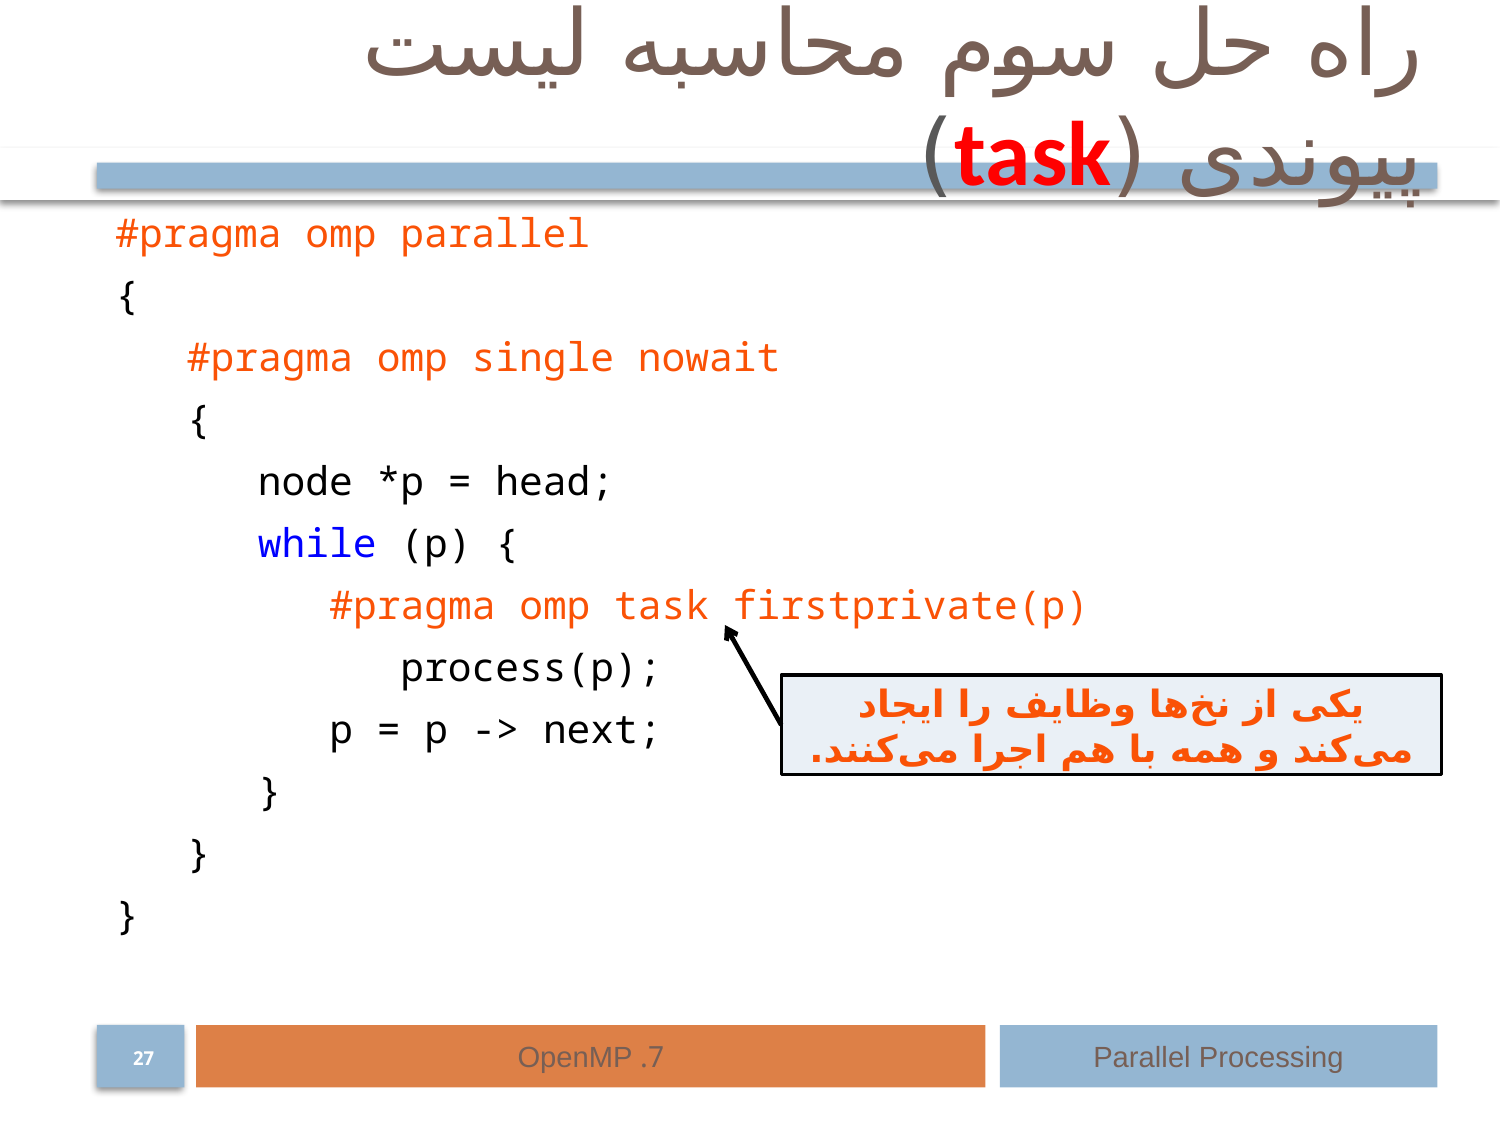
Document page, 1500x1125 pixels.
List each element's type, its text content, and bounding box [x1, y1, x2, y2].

slide_number Parallel Processing [999, 1025, 1438, 1088]
list #pragma omp parallel { #pragma omp single nowait { node *p = head; while (p) { #pragma omp task firstprivate(p) process(p); p = p -> next; } } } [100, 200, 1438, 1000]
text_box یکی از نخ‌ها وظایف را ایجاد می‌کند و همه با هم اجرا می‌کنند. [780, 673, 1443, 776]
footer 7. OpenMP [196, 1025, 986, 1088]
title راه حل سوم محاسبه لیست پیوندی (task) [100, 37, 1438, 150]
slide_number 27 [99, 1038, 188, 1079]
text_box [724, 624, 782, 726]
